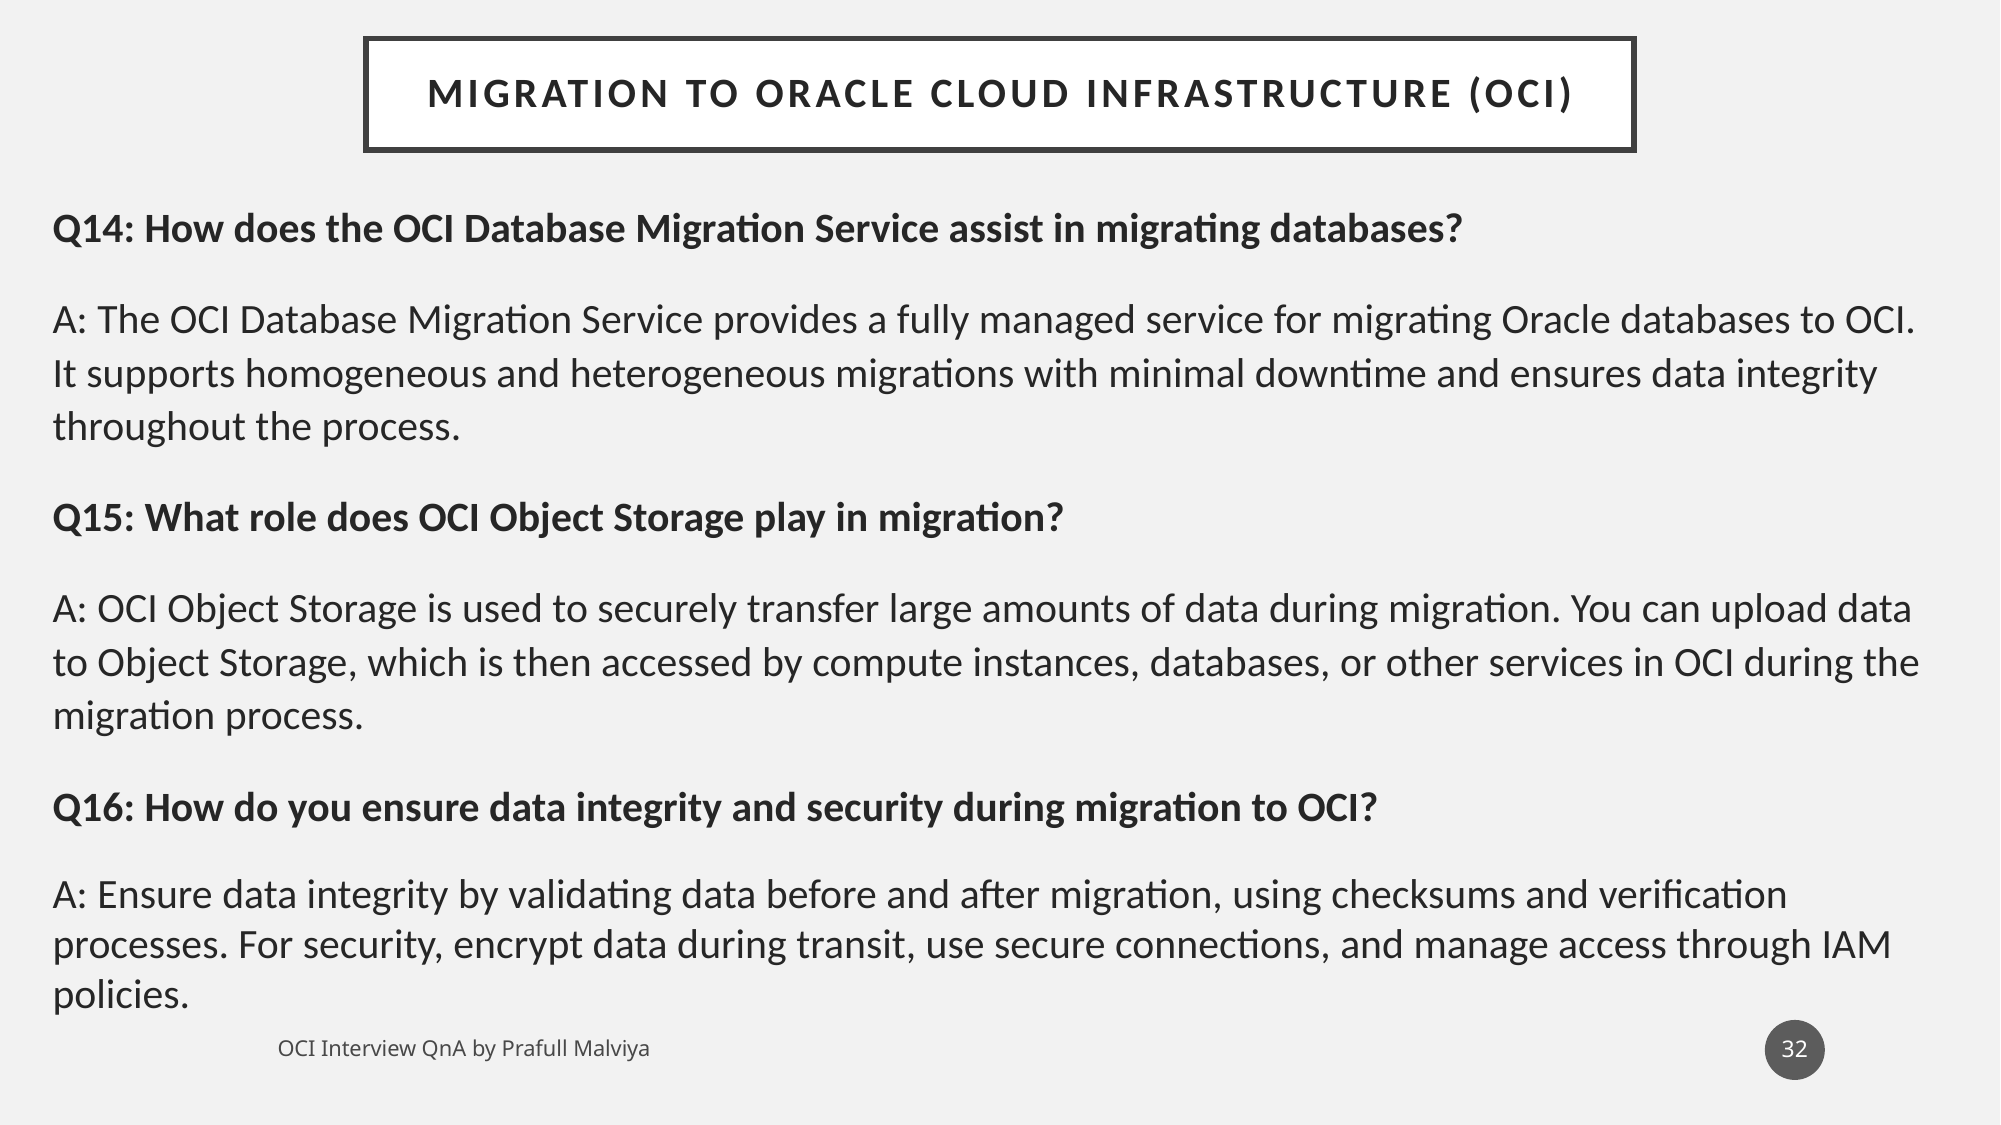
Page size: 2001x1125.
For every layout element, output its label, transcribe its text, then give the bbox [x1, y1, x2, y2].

title Migration to Oracle Cloud Infrastructure (OCI) [363, 36, 1637, 153]
list Q14: How does the OCI Database Migration Service assist in migrating databases? A: The OCI Database Migration Service provides a fully managed service for migrating Oracle databases to OCI. It supports homogeneous and heterogeneous migrations with minimal downtime and ensures data integrity throughout the process. Q15: What role does OCI Object Storage play in migration? A: OCI Object Storage is used to securely transfer large amounts of data during migration. You can upload data to Object Storage, which is then accessed by compute instances, databases, or other services in OCI during the migration process. Q16: How do you ensure data integrity and security during migration to OCI? A: Ensure data integrity by validating data before and after migration, using checksums and verification processes. For security, encrypt data during transit, use secure connections, and manage access through IAM policies. [37, 189, 1955, 1080]
footer OCI Interview QnA by Prafull Malviya [262, 1023, 1231, 1076]
slide_number 32 [1764, 1019, 1825, 1080]
